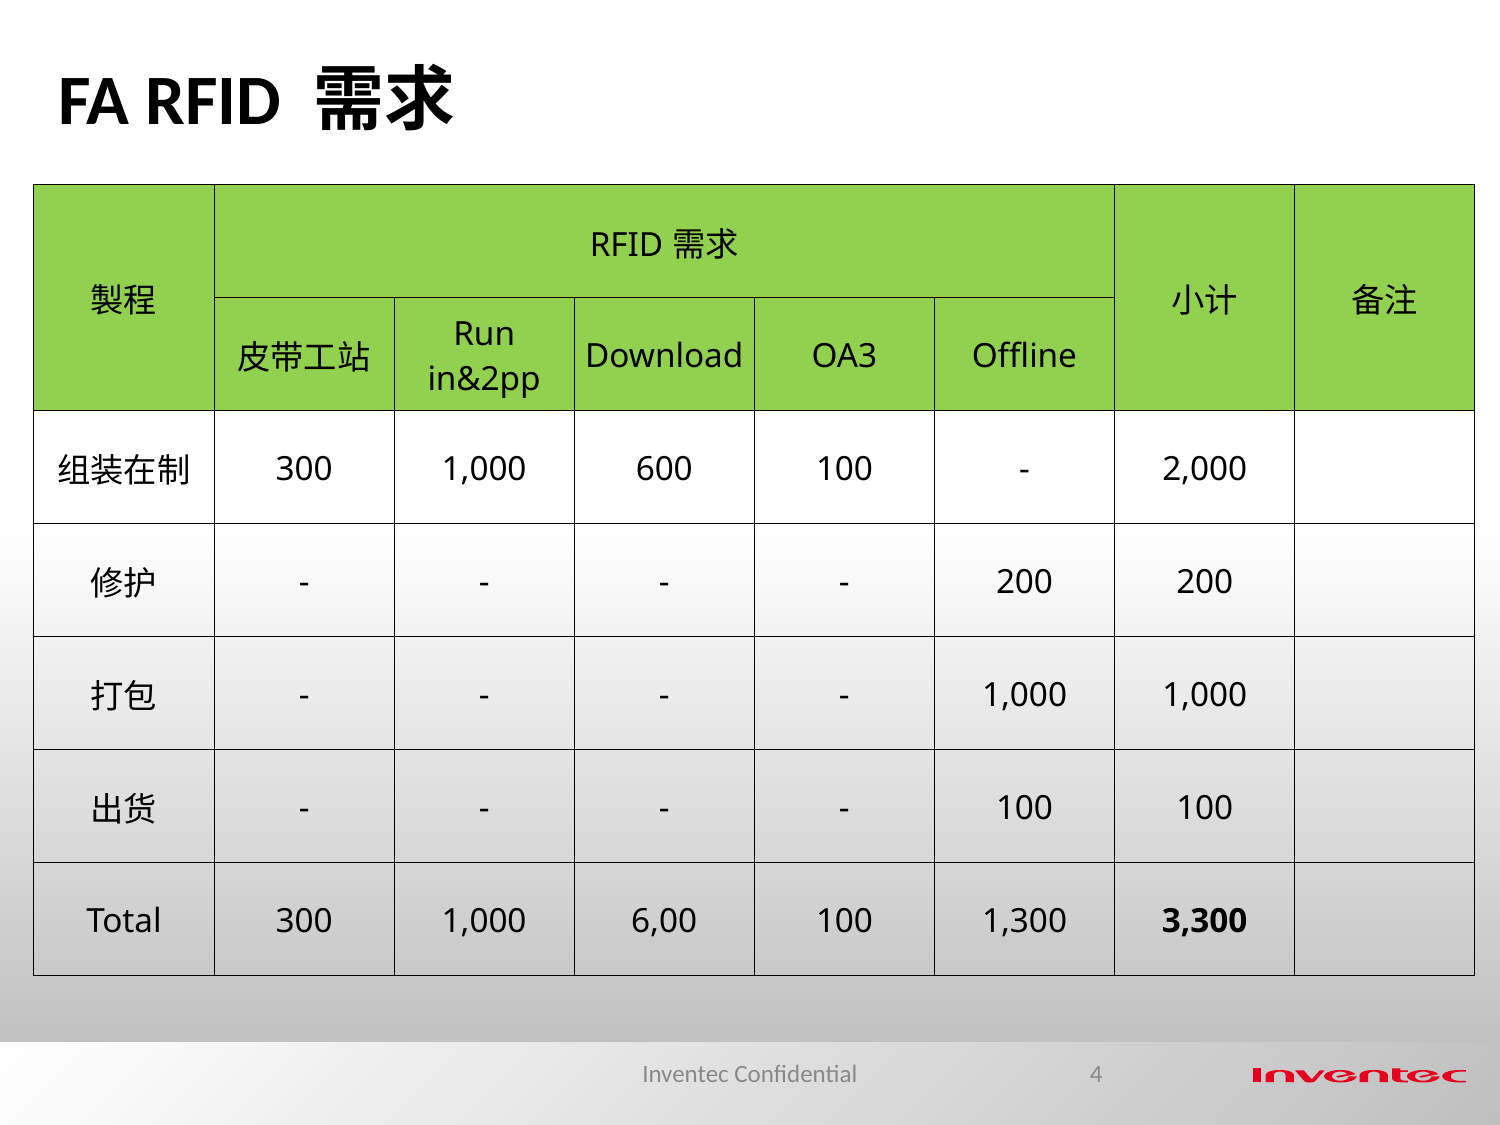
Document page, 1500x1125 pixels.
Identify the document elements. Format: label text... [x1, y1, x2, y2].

table_cell - [395, 637, 574, 749]
table_cell 1,000 [395, 411, 574, 523]
table_cell 修护 [34, 524, 214, 636]
table_cell 3,300 [1115, 863, 1294, 975]
table_cell 600 [575, 411, 754, 523]
table_cell 皮带工站 [215, 298, 394, 410]
table_cell - [215, 524, 394, 636]
table_cell 100 [755, 411, 934, 523]
table_cell 200 [935, 524, 1114, 636]
table_cell 6,00 [575, 863, 754, 975]
slide_number 4 [1074, 1042, 1425, 1103]
table_header 备注 [1295, 185, 1474, 410]
table_cell 2,000 [1115, 411, 1294, 523]
table_header 製程 [34, 185, 214, 410]
table_cell [1295, 750, 1474, 862]
table_cell - [395, 750, 574, 862]
table_cell - [755, 637, 934, 749]
table_cell - [755, 524, 934, 636]
table_cell 出货 [34, 750, 214, 862]
table_header 小计 [1115, 185, 1294, 410]
table_cell 1,000 [395, 863, 574, 975]
table_cell Download [575, 298, 754, 410]
table_cell 300 [215, 863, 394, 975]
table_cell [1295, 637, 1474, 749]
table_header RFID需求 [215, 185, 1114, 297]
table_cell 100 [1115, 750, 1294, 862]
table_cell 1,300 [935, 863, 1114, 975]
table_cell - [395, 524, 574, 636]
table_cell 200 [1115, 524, 1294, 636]
table_cell Run in&2pp [395, 298, 574, 410]
table_cell - [215, 637, 394, 749]
table_cell 100 [755, 863, 934, 975]
table_cell OA3 [755, 298, 934, 410]
table_cell 1,000 [935, 637, 1114, 749]
table_cell [1295, 524, 1474, 636]
table_cell - [215, 750, 394, 862]
table_cell Total [34, 863, 214, 975]
text_box FA RFID 需求 [44, 42, 1500, 149]
table_cell 1,000 [1115, 637, 1294, 749]
footer Inventec Confidential [512, 1042, 988, 1103]
table_cell - [575, 524, 754, 636]
table_cell - [935, 411, 1114, 523]
table_cell 300 [215, 411, 394, 523]
table_cell - [575, 637, 754, 749]
table_cell 打包 [34, 637, 214, 749]
table_cell [1295, 411, 1474, 523]
table_cell Offline [935, 298, 1114, 410]
table_cell - [575, 750, 754, 862]
table_cell [1295, 863, 1474, 975]
table_cell 100 [935, 750, 1114, 862]
table_cell - [755, 750, 934, 862]
table_cell 组装在制 [34, 411, 214, 523]
